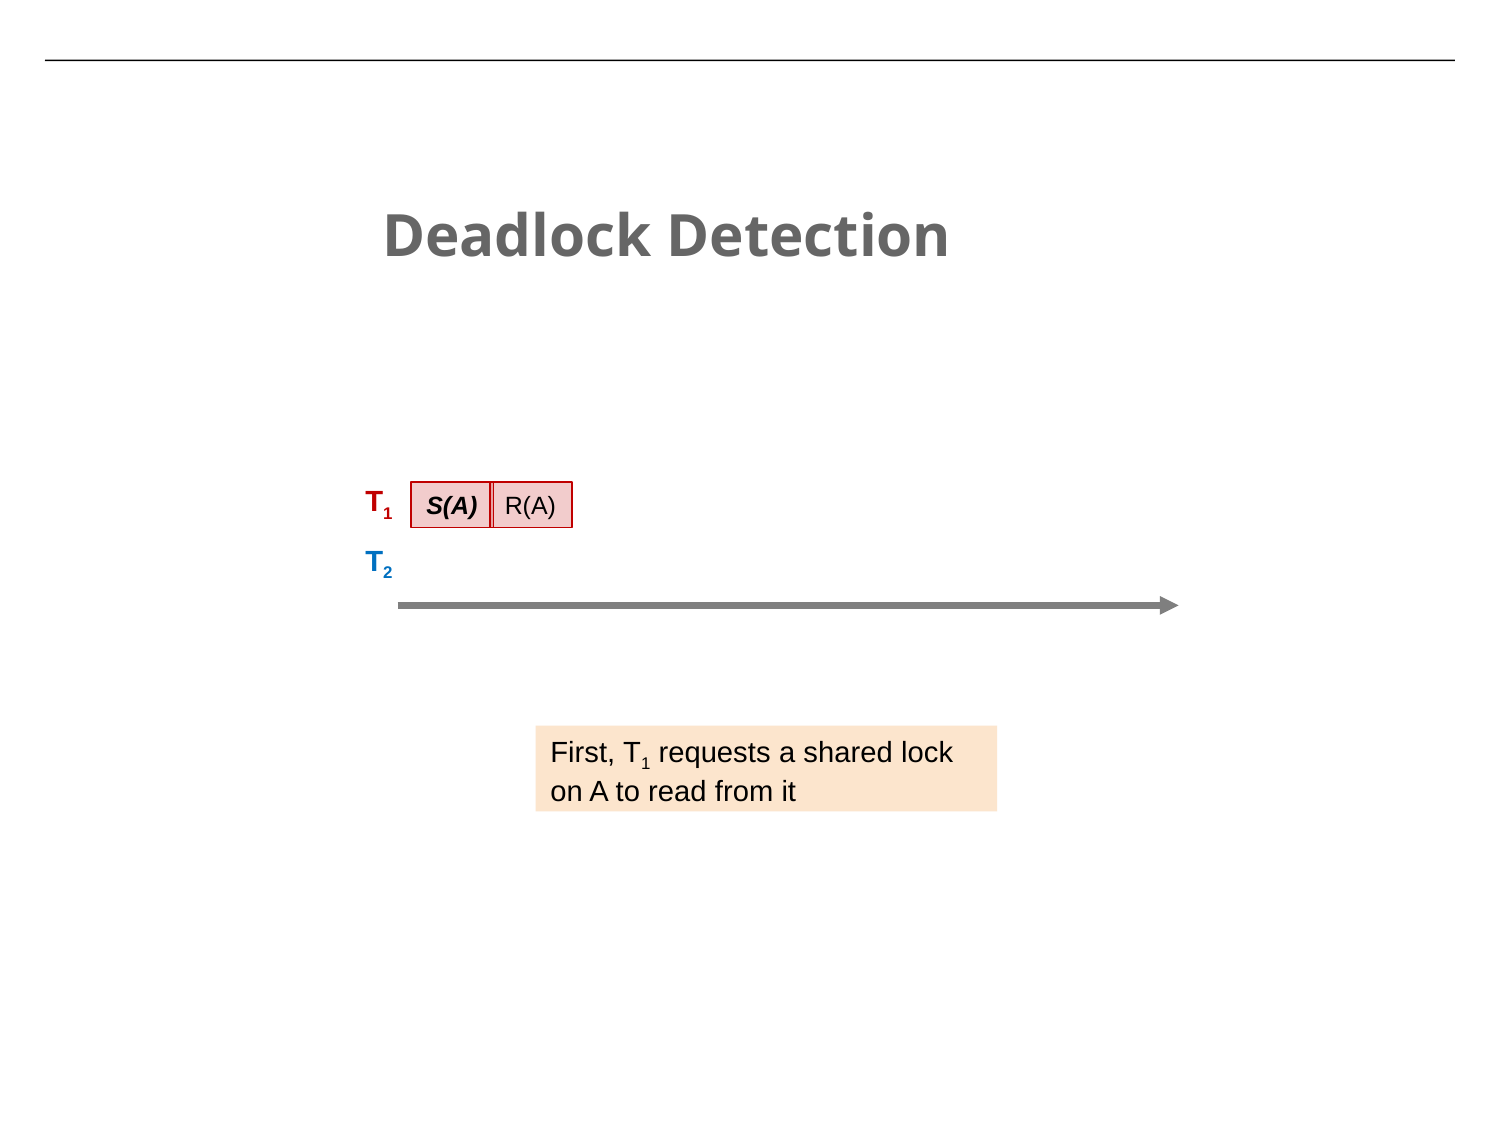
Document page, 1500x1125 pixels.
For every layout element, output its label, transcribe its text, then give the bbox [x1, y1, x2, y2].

text_box R(A) [489, 482, 572, 528]
text_box S(A) [411, 482, 489, 528]
text_box First, T1 requests a shared lock on A to read from it [535, 725, 998, 812]
title Deadlock Detection [367, 182, 1464, 373]
text_box T2 [350, 534, 410, 585]
text_box T1 [350, 475, 410, 526]
